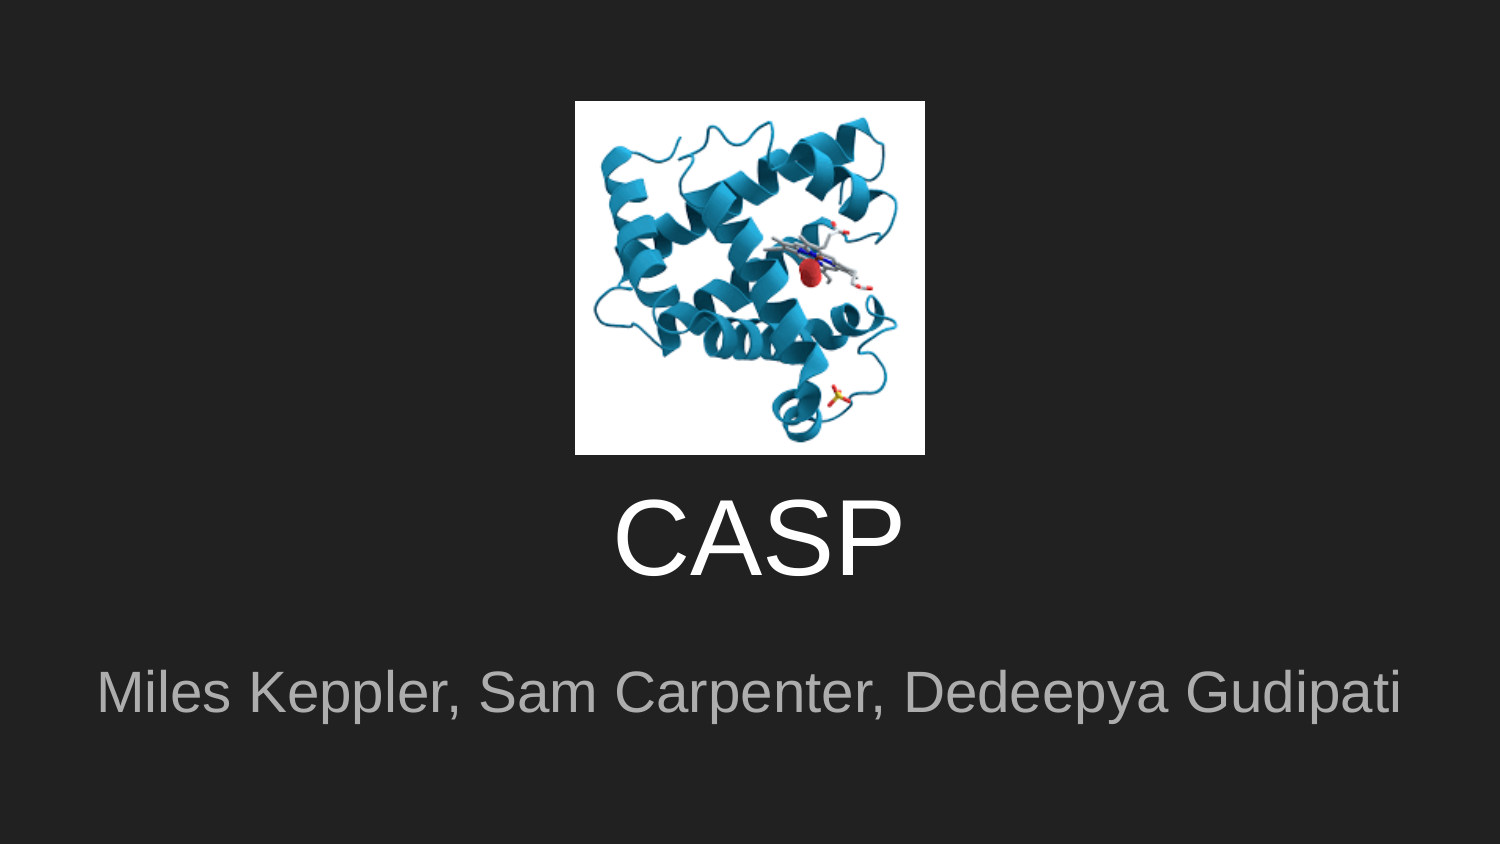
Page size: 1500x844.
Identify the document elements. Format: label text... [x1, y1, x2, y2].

subtitle Miles Keppler, Sam Carpenter, Dedeepya Gudipati [51, 638, 1449, 769]
title CASP [61, 275, 1459, 612]
picture [575, 100, 925, 455]
